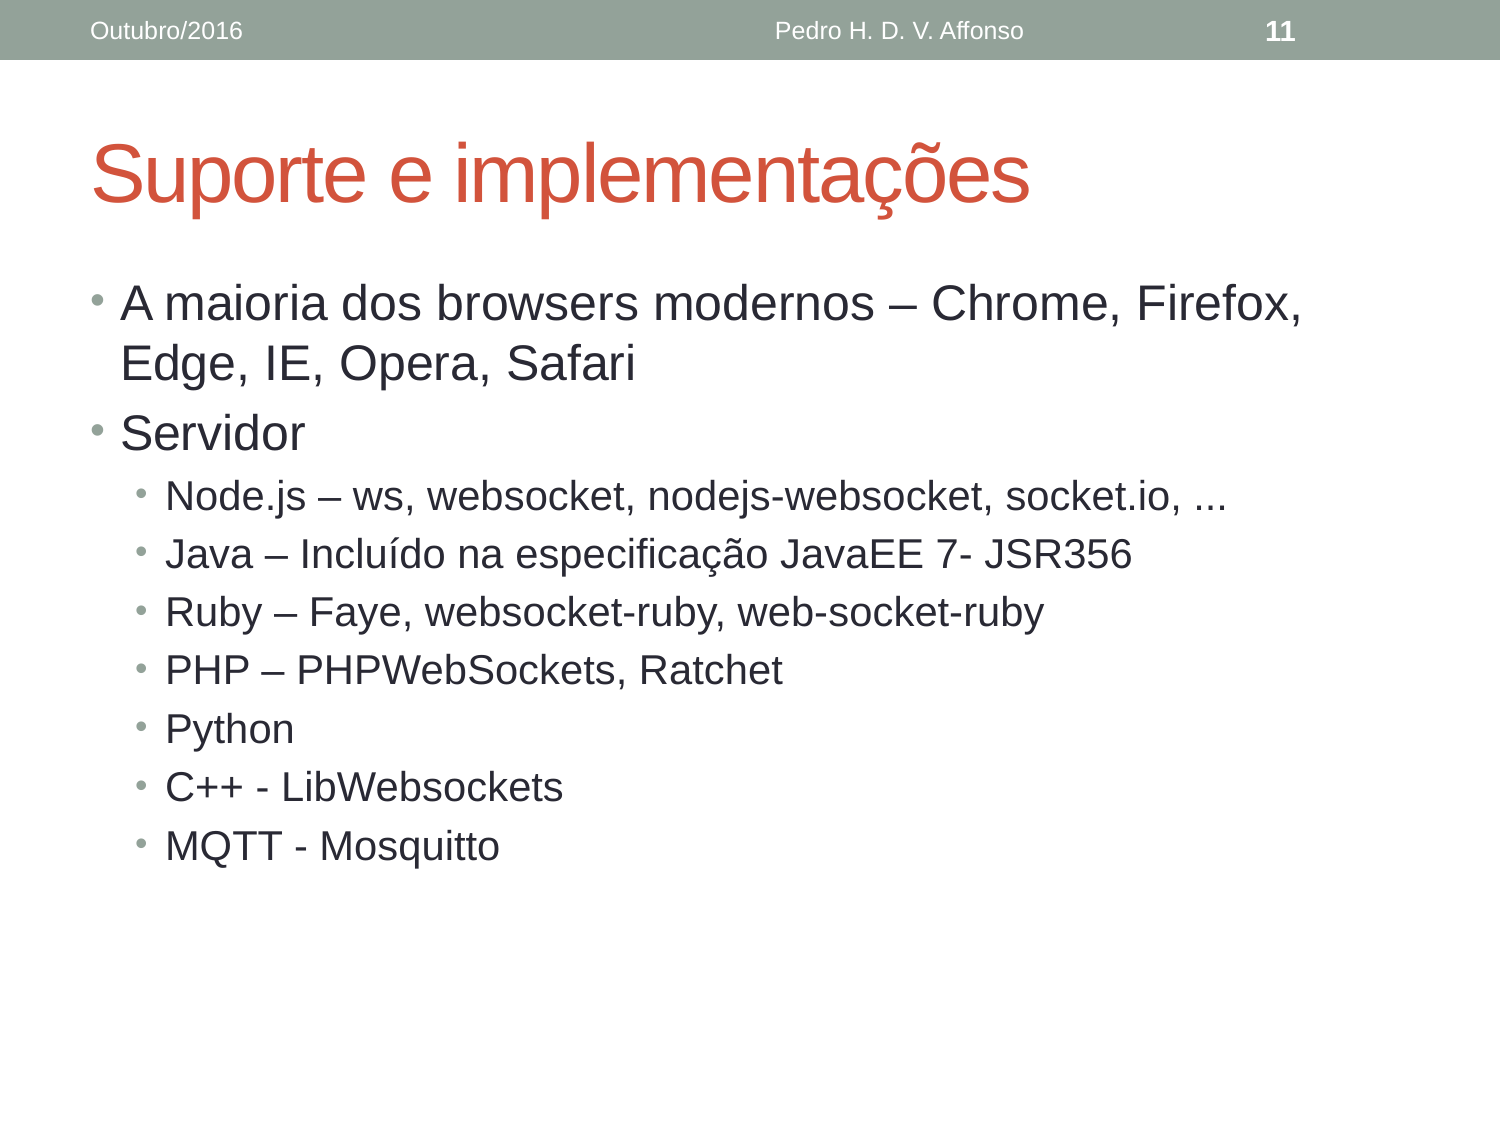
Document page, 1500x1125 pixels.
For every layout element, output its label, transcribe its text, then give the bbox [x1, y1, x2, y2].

list A maioria dos browsers modernos – Chrome, Firefox, Edge, IE, Opera, Safari Servidor Node.js – ws, websocket, nodejs-websocket, socket.io, ... Java – Incluído na especificação JavaEE 7- JSR356 Ruby – Faye, websocket-ruby, web-socket-ruby PHP – PHPWebSockets, Ratchet Python C++ - LibWebsockets MQTT - Mosquitto [75, 262, 1425, 1063]
footer Pedro H. D. V. Affonso [562, 3, 1238, 57]
slide_number 11 [1250, 3, 1425, 57]
slide_number Outubro/2016 [75, 3, 550, 57]
title Suporte e implementações [75, 87, 1425, 250]
